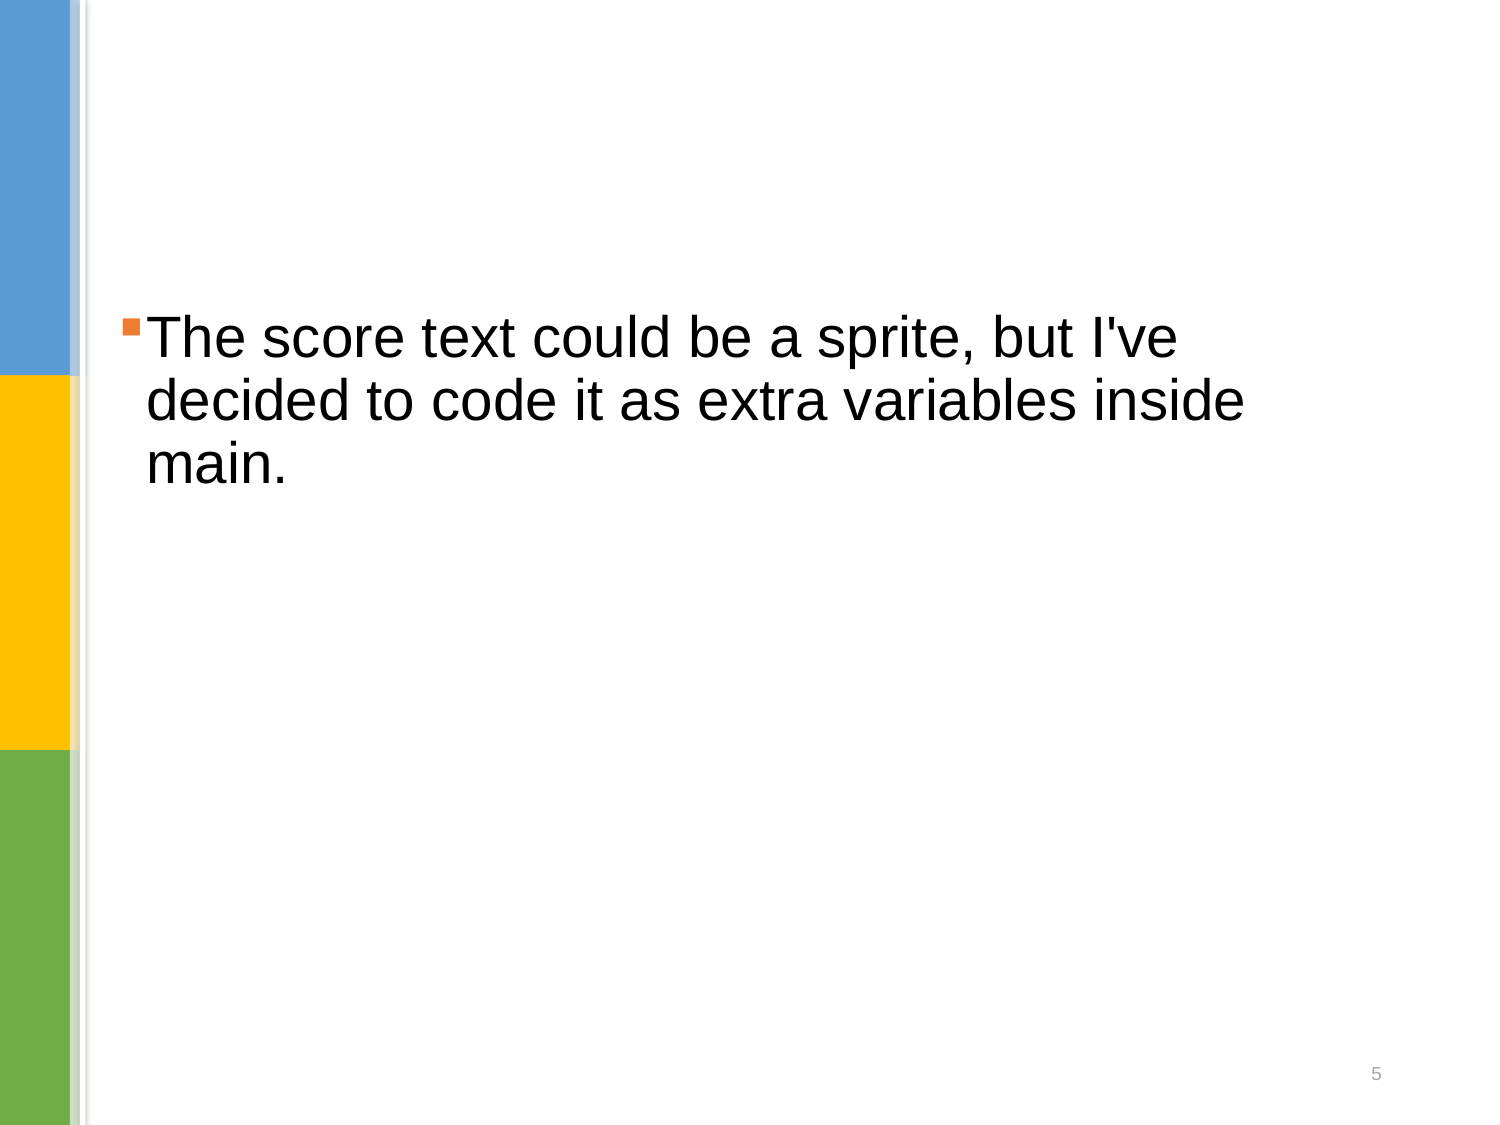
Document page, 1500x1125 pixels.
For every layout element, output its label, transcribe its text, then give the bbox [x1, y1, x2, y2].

slide_number 5 [993, 1042, 1397, 1103]
list The score text could be a sprite, but I've decided to code it as extra variables inside main. [103, 299, 1397, 1014]
